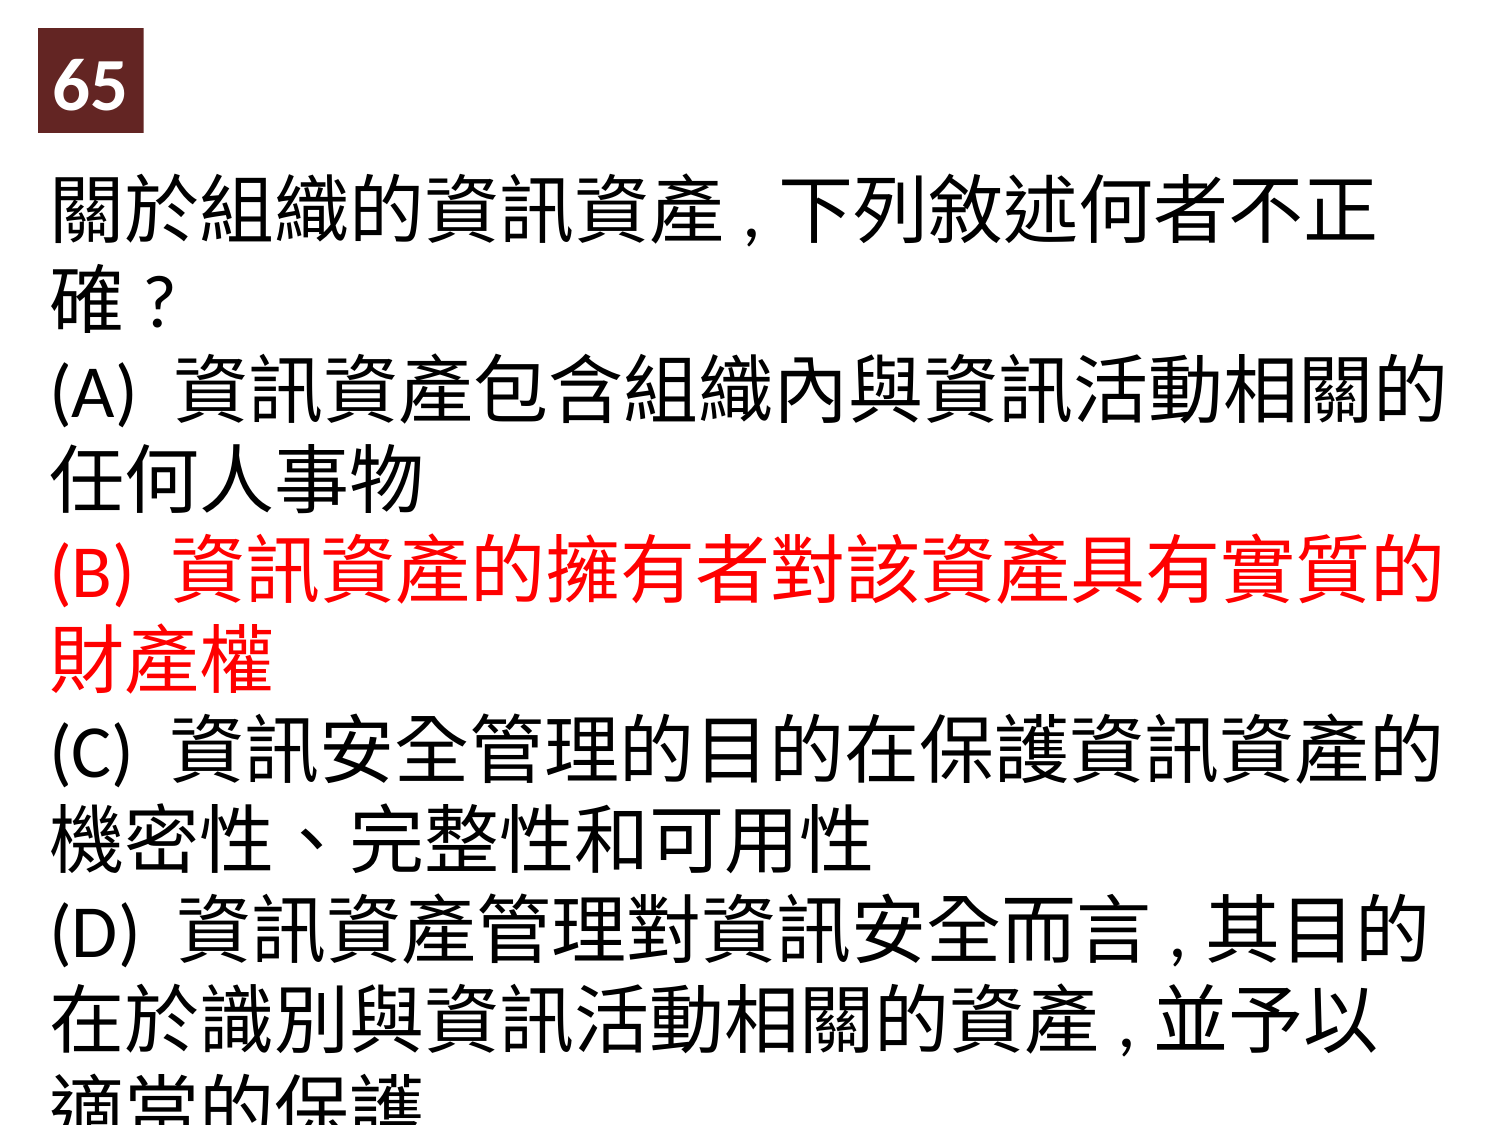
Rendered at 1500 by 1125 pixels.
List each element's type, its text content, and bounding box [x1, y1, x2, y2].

text_box 65 [38, 28, 144, 133]
text_box 關於組織的資訊資產,下列敘述何者不正確? (A) 資訊資產包含組織內與資訊活動相關的任何人事物 (B) 資訊資產的擁有者對該資產具有實質的財產權 (C) 資訊安全管理的目的在保護資訊資產的機密性、完整性和可用性 (D) 資訊資產管理對資訊安全而言,其目的在於識別與資訊活動相關的資產,並予以適當的保護 [34, 155, 1466, 1125]
